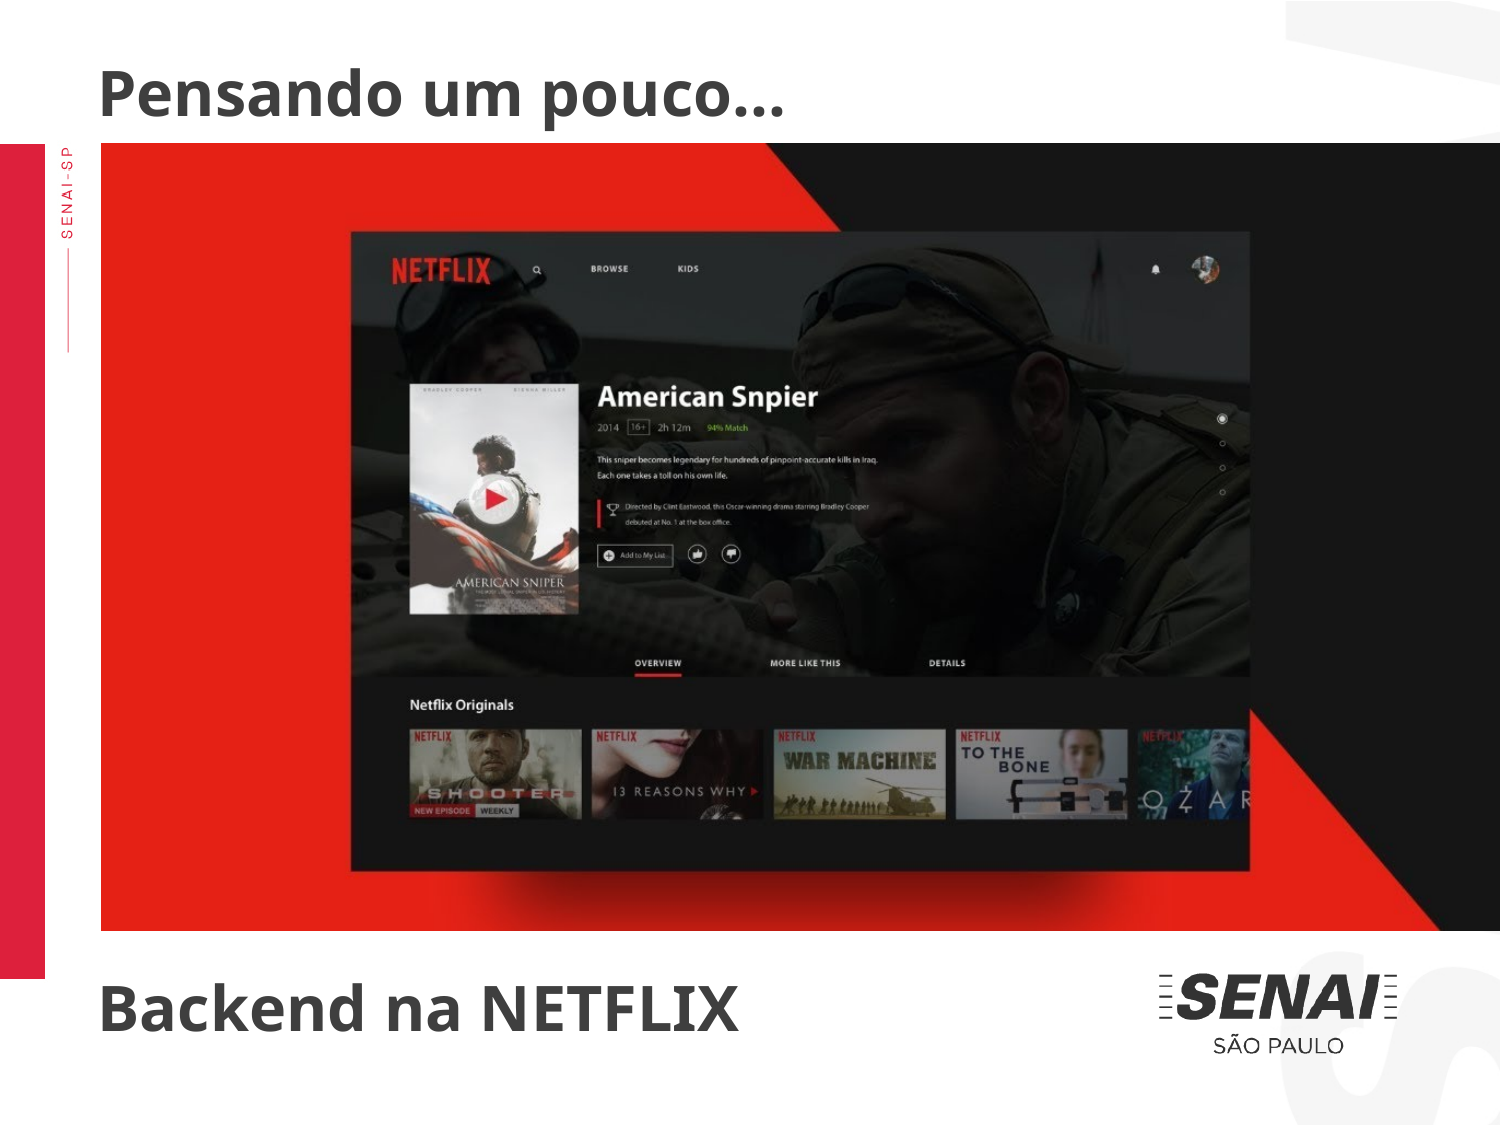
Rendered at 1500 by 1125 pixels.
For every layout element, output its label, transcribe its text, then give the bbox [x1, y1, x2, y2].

picture [0, 0, 1500, 1125]
text_box Pensando um pouco... [82, 46, 1377, 140]
list Backend na NETFLIX [82, 962, 1377, 1056]
